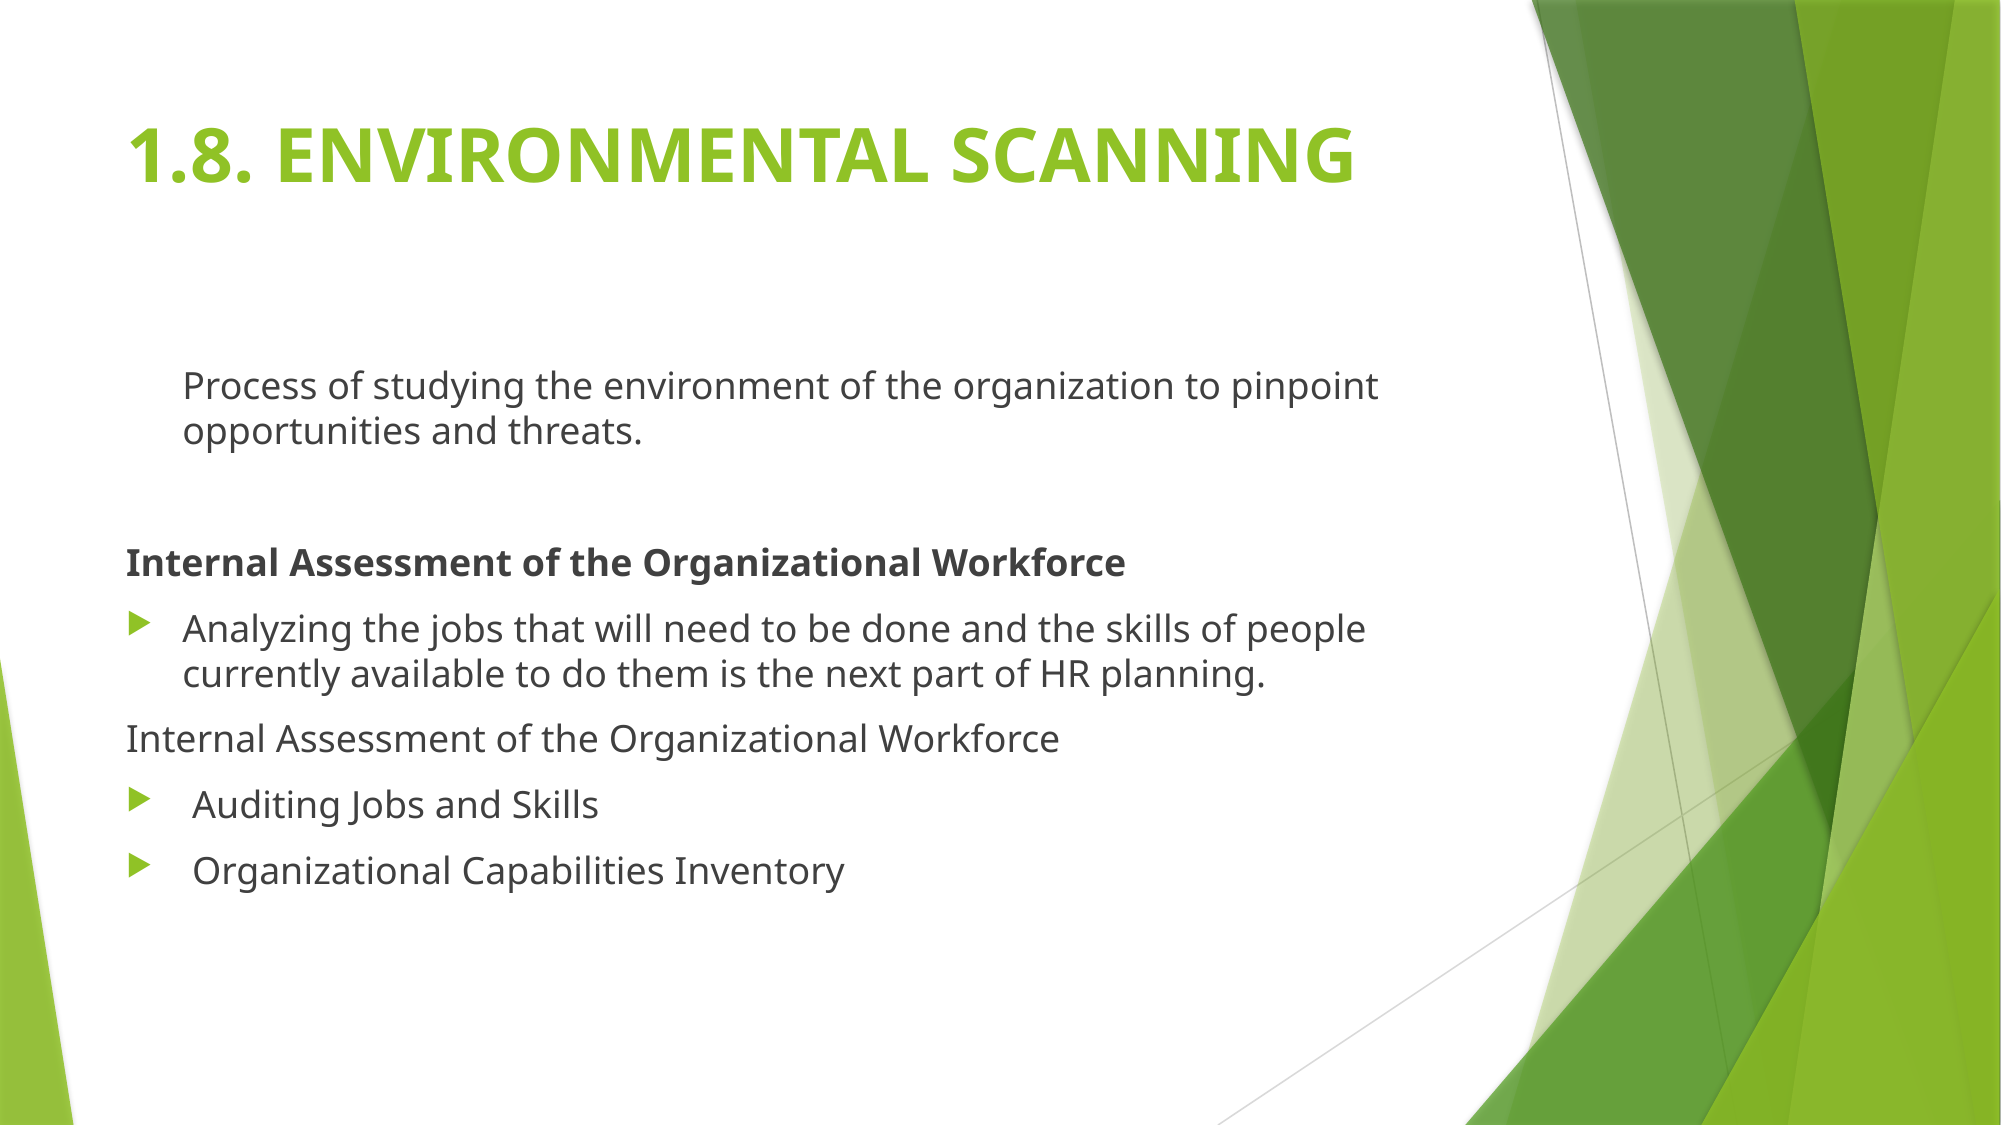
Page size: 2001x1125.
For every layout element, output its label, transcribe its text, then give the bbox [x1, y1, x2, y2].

list Process of studying the environment of the organization to pinpoint opportunities and threats. Internal Assessment of the Organizational Workforce Analyzing the jobs that will need to be done and the skills of people currently available to do them is the next part of HR planning. Internal Assessment of the Organizational Workforce Auditing Jobs and Skills Organizational Capabilities Inventory [111, 354, 1522, 992]
title 1.8. ENVIRONMENTAL SCANNING [111, 99, 1522, 317]
